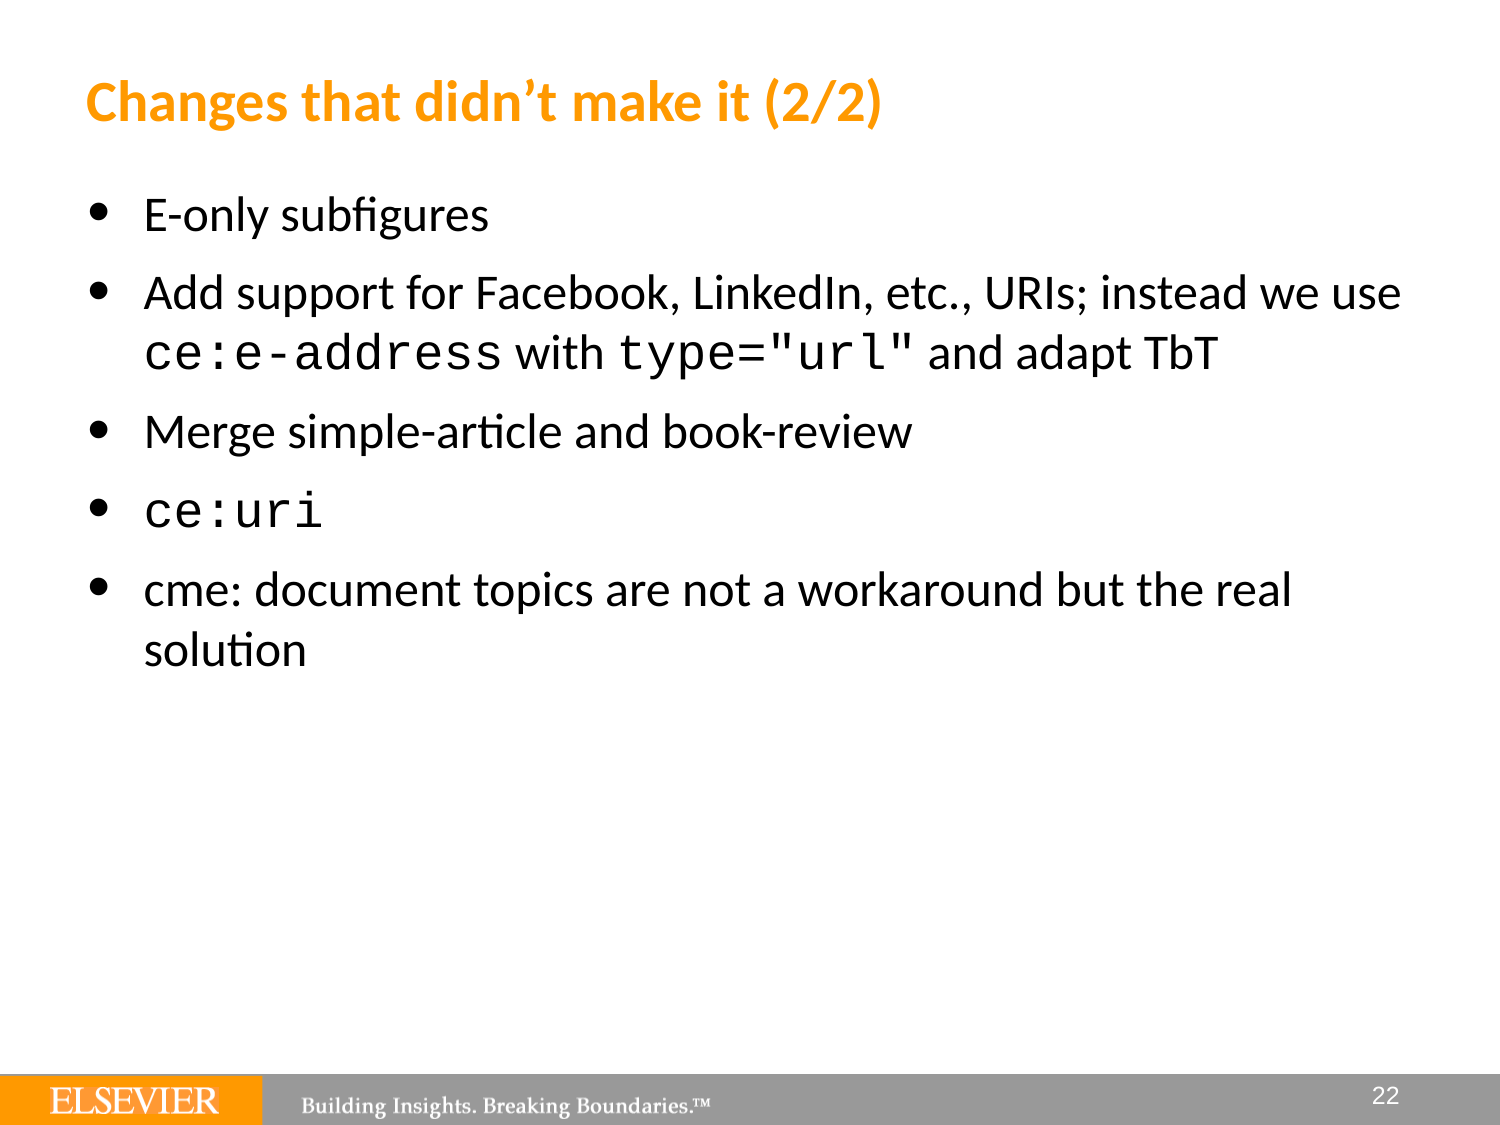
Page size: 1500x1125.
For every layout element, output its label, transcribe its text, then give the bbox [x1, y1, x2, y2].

picture [50, 1087, 219, 1114]
list E-only subfigures Add support for Facebook, LinkedIn, etc., URIs; instead we use ce:e-address with type="url" and adapt TbT Merge simple-article and book-review ce:uri cme: document topics are not a workaround but the real solution [72, 173, 1427, 1033]
picture [0, 1074, 1500, 1125]
slide_number 22 [1357, 1071, 1432, 1119]
title Changes that didn’t make it (2/2) [71, 55, 1429, 161]
